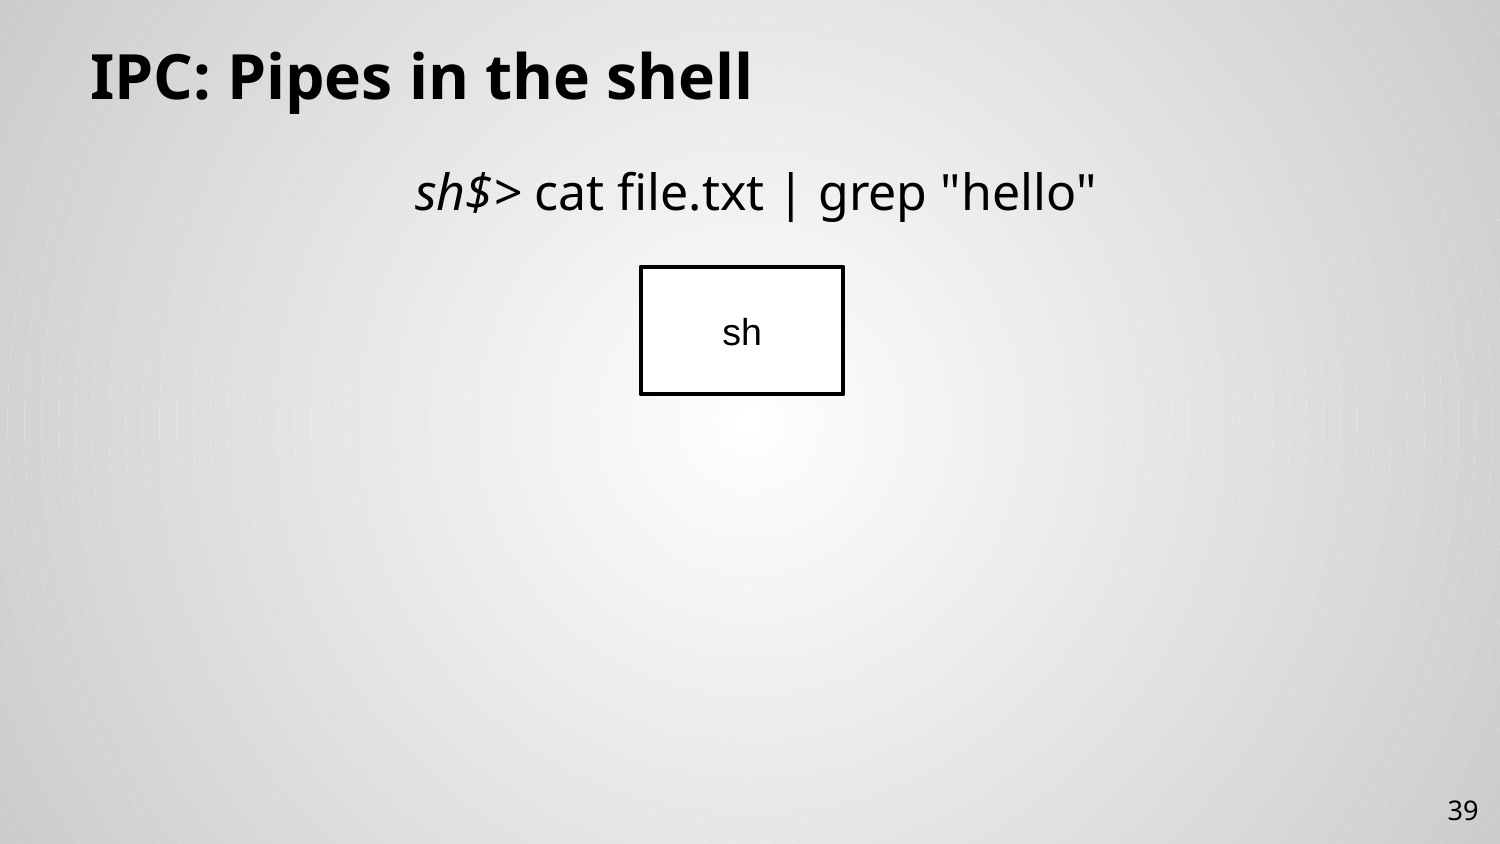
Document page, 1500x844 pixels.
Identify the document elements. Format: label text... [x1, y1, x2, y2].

text_box sh [639, 265, 845, 396]
list sh$> cat file.txt | grep "hello" [75, 145, 1425, 808]
title IPC: Pipes in the shell [75, 33, 1425, 128]
slide_number 39 [1403, 779, 1494, 844]
